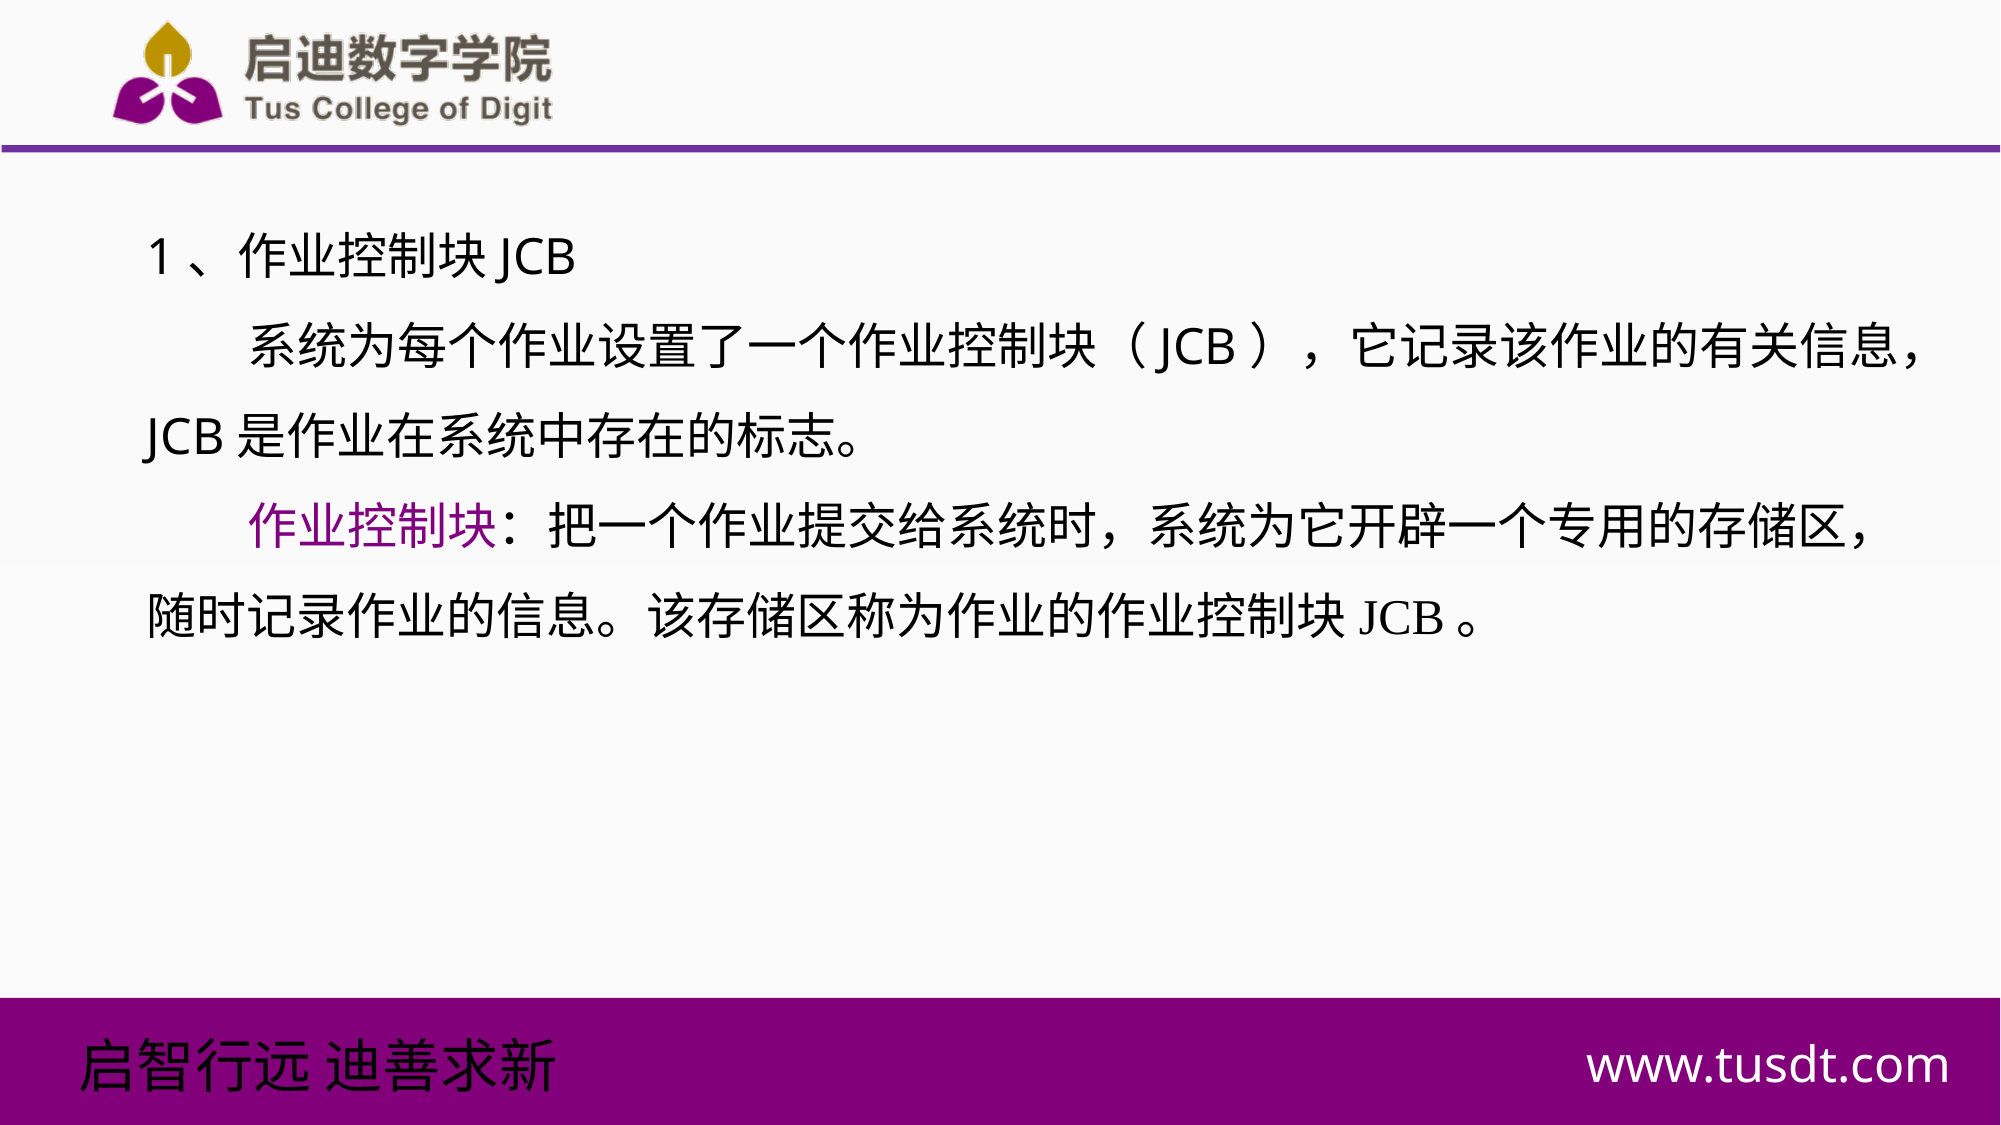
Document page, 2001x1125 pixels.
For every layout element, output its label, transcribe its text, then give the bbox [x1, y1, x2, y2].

text_box 1、作业控制块JCB 系统为每个作业设置了一个作业控制块（JCB），它记录该作业的有关信息，JCB是作业在系统中存在的标志。 作业控制块：把一个作业提交给系统时，系统为它开辟一个专用的存储区，随时记录作业的信息。该存储区称为作业的作业控制块JCB。 [132, 186, 1929, 652]
picture [106, 11, 562, 134]
